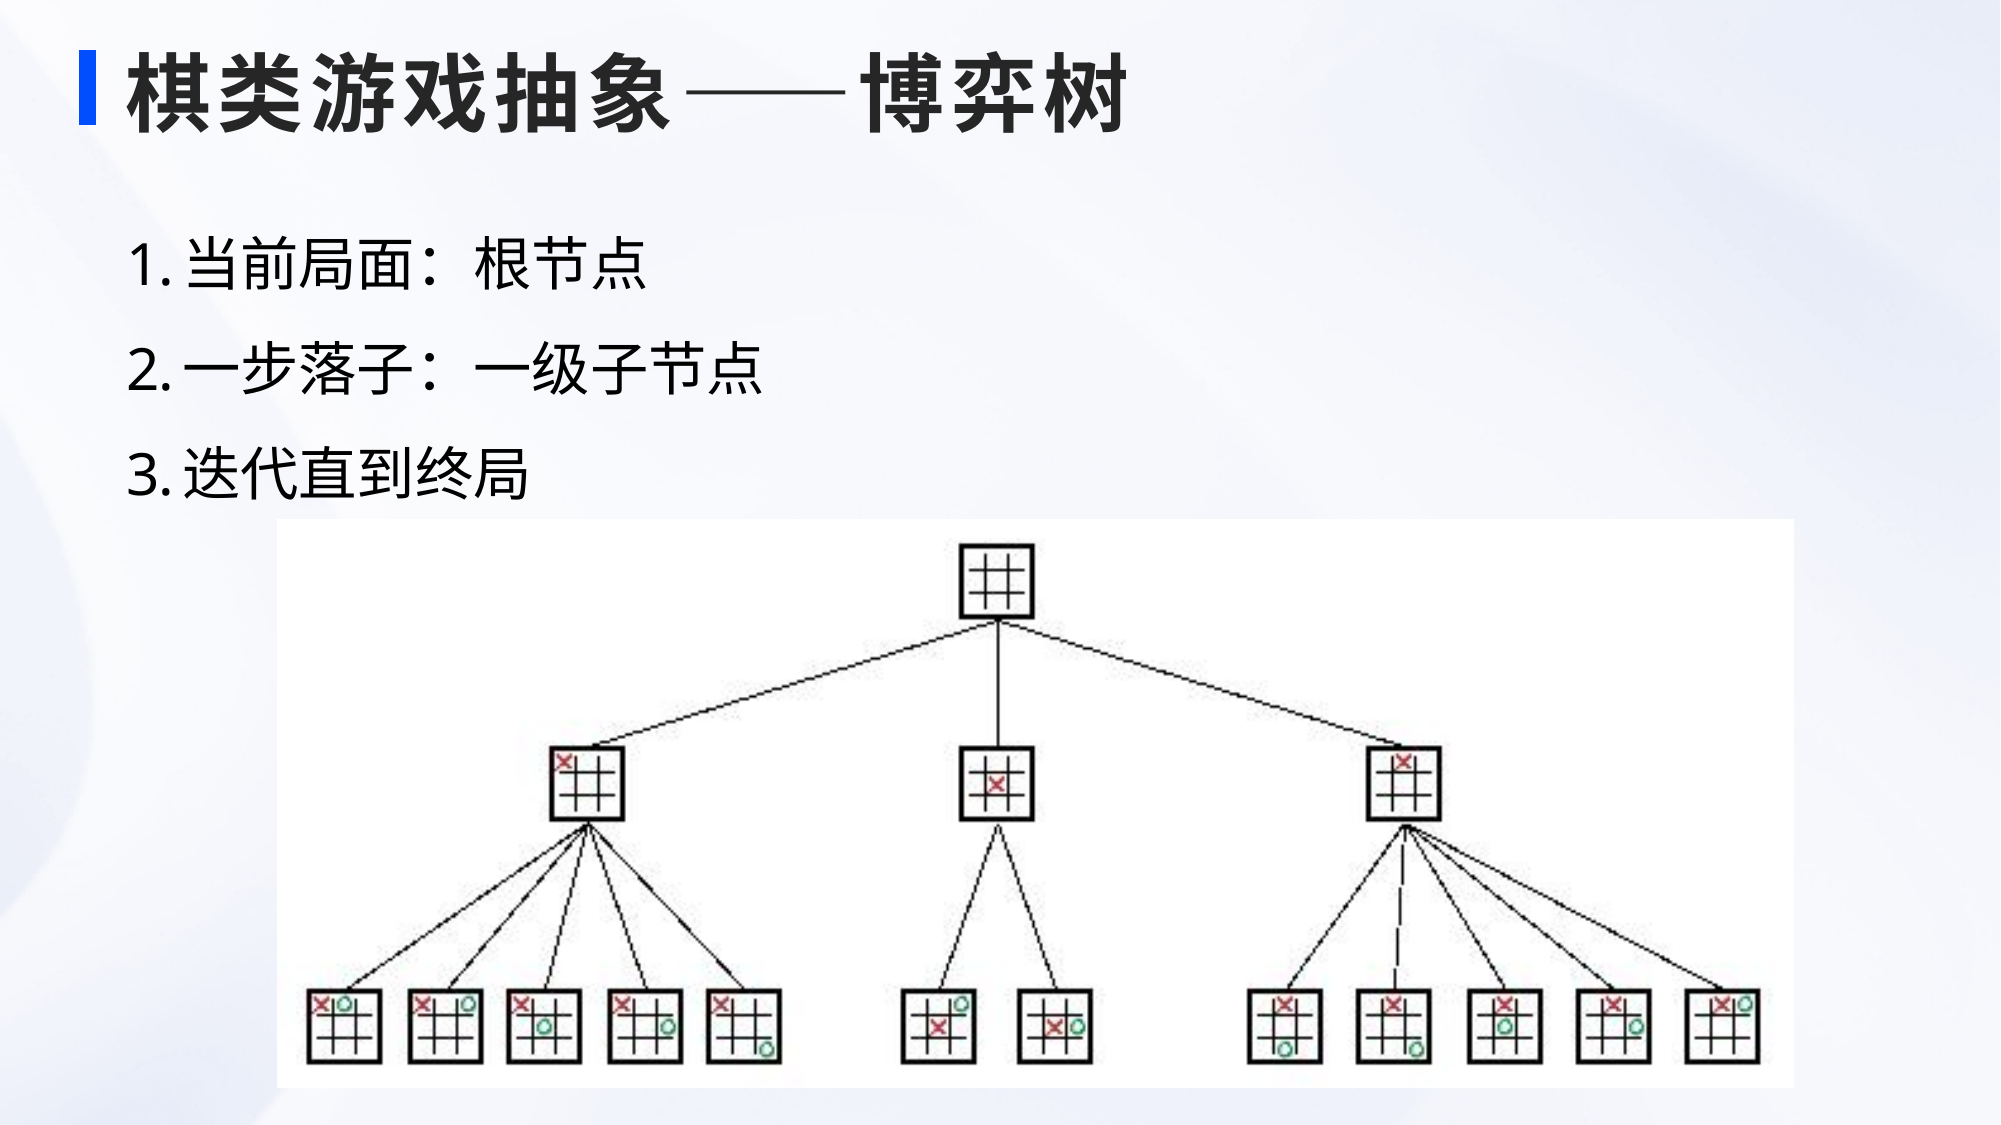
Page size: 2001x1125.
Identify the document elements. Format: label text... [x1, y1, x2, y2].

text_box 当前局面：根节点 一步落子：一级子节点 迭代直到终局 [111, 184, 780, 515]
picture [277, 519, 1794, 1089]
text_box 棋类游戏抽象——博弈树 [124, 24, 1925, 150]
